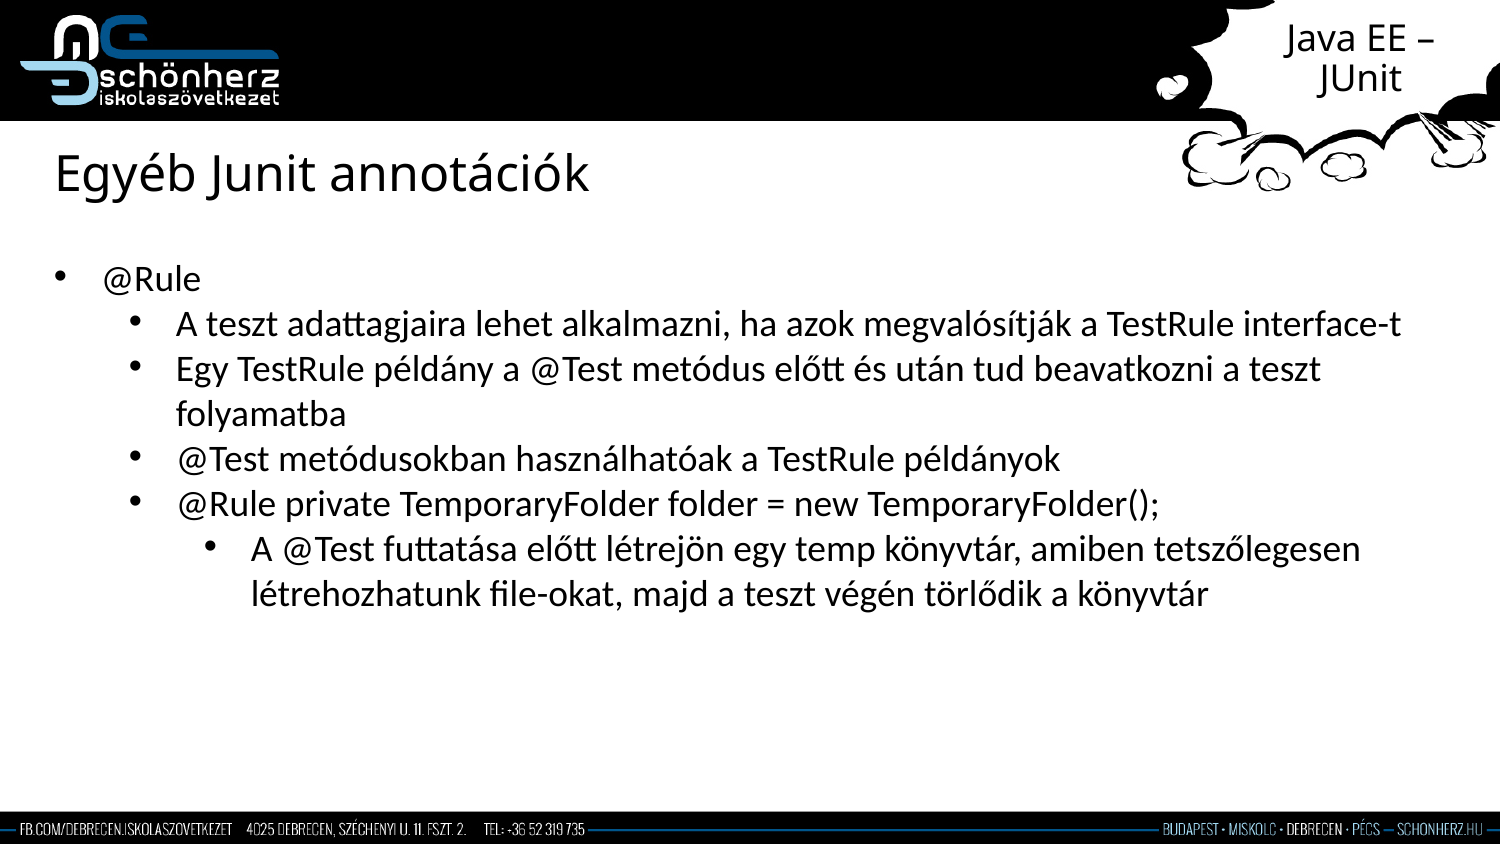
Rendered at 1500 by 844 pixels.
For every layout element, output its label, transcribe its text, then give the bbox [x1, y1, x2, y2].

subtitle Egyéb Junit annotációk [39, 140, 1455, 213]
text_box @Rule A teszt adattagjaira lehet alkalmazni, ha azok megvalósítják a TestRule interface-t Egy TestRule példány a @Test metódus előtt és után tud beavatkozni a teszt folyamatba @Test metódusokban használhatóak a TestRule példányok @Rule private TemporaryFolder folder = new TemporaryFolder(); A @Test futtatása előtt létrejön egy temp könyvtár, amiben tetszőlegesen létrehozhatunk file-okat, majd a teszt végén törlődik a könyvtár [39, 246, 1455, 666]
title Java EE – JUnit [1233, 11, 1488, 107]
picture [0, 0, 1500, 844]
